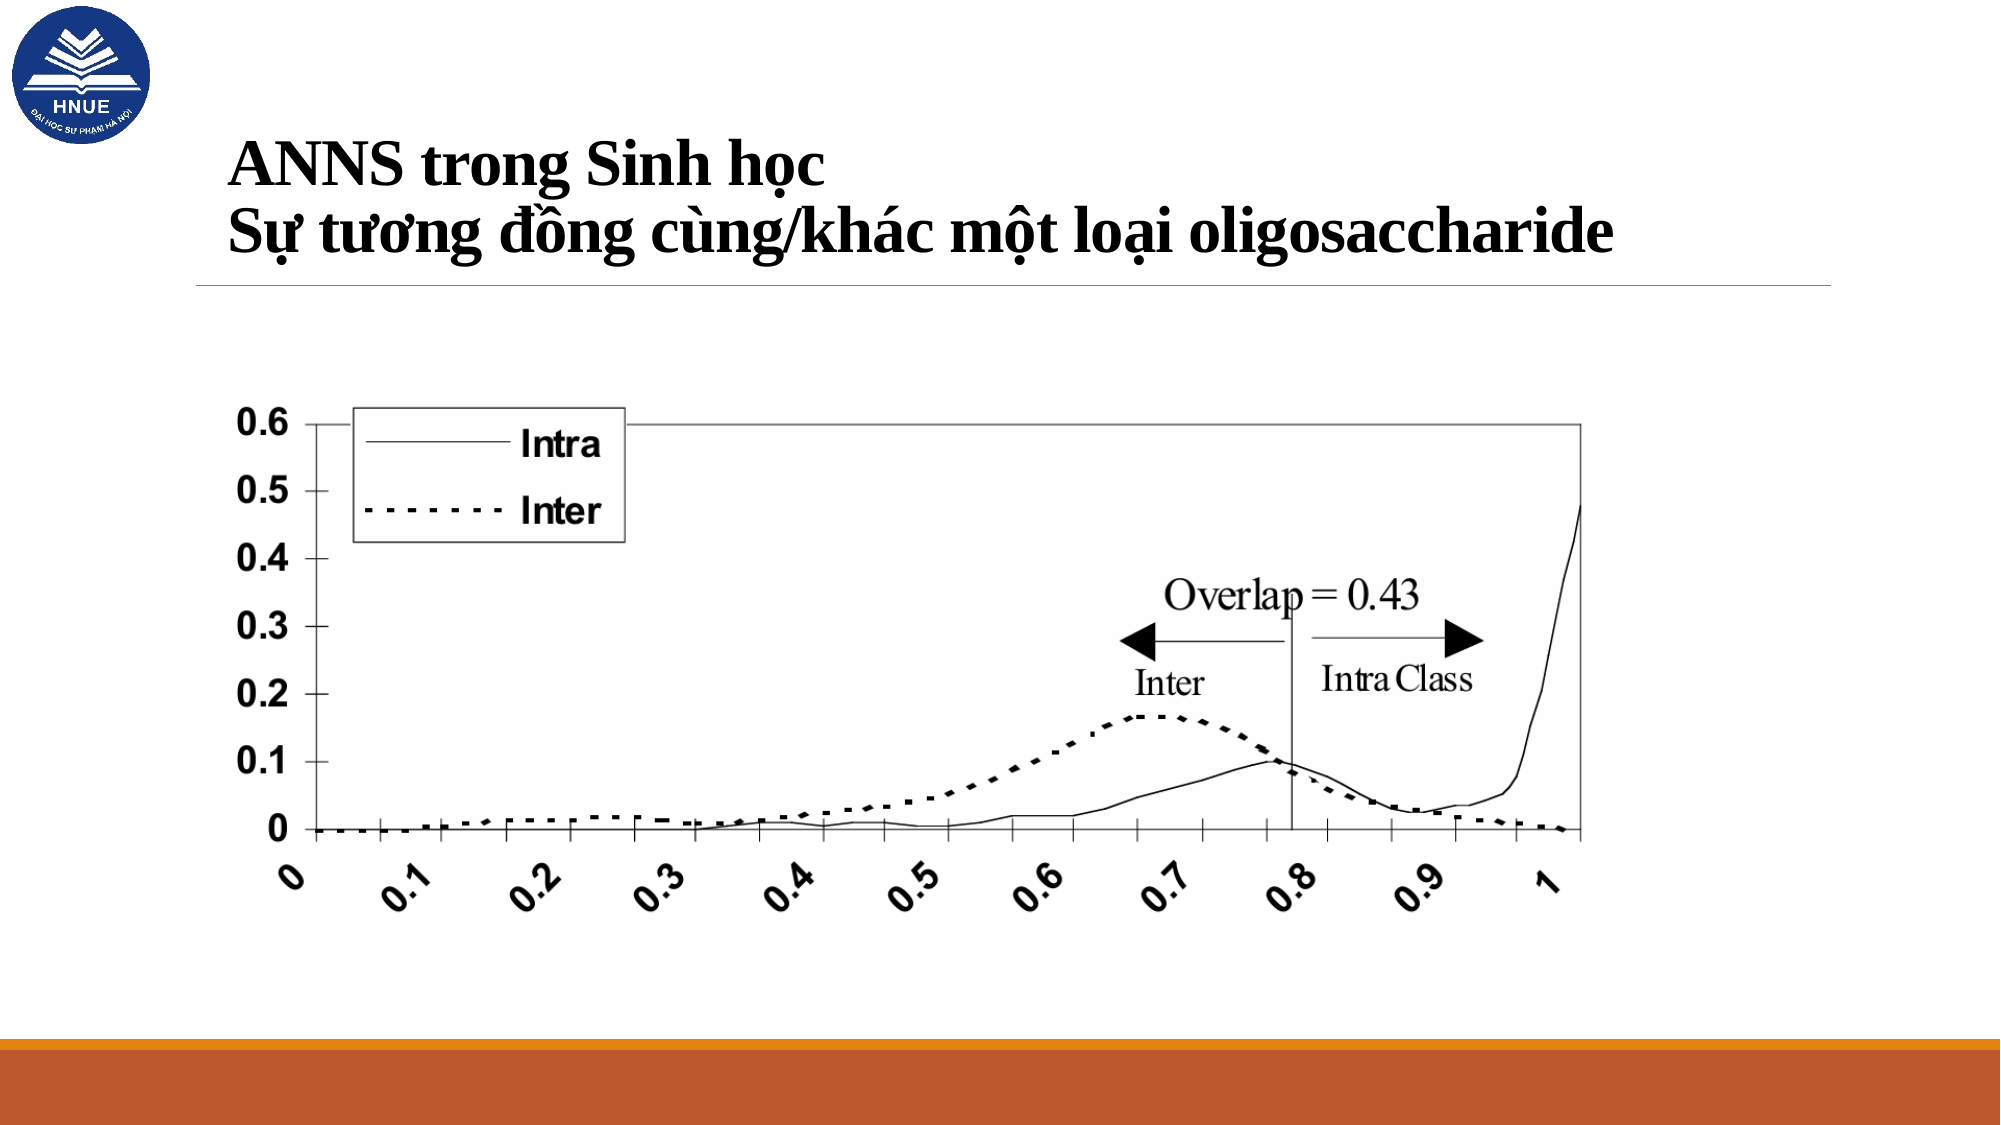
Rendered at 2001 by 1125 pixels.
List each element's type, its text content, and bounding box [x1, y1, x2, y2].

picture [11, 5, 151, 145]
picture [189, 386, 1673, 954]
text_box ANNS trong Sinh học Sự tương đồng cùng/khác một loại oligosaccharide [212, 105, 1938, 274]
